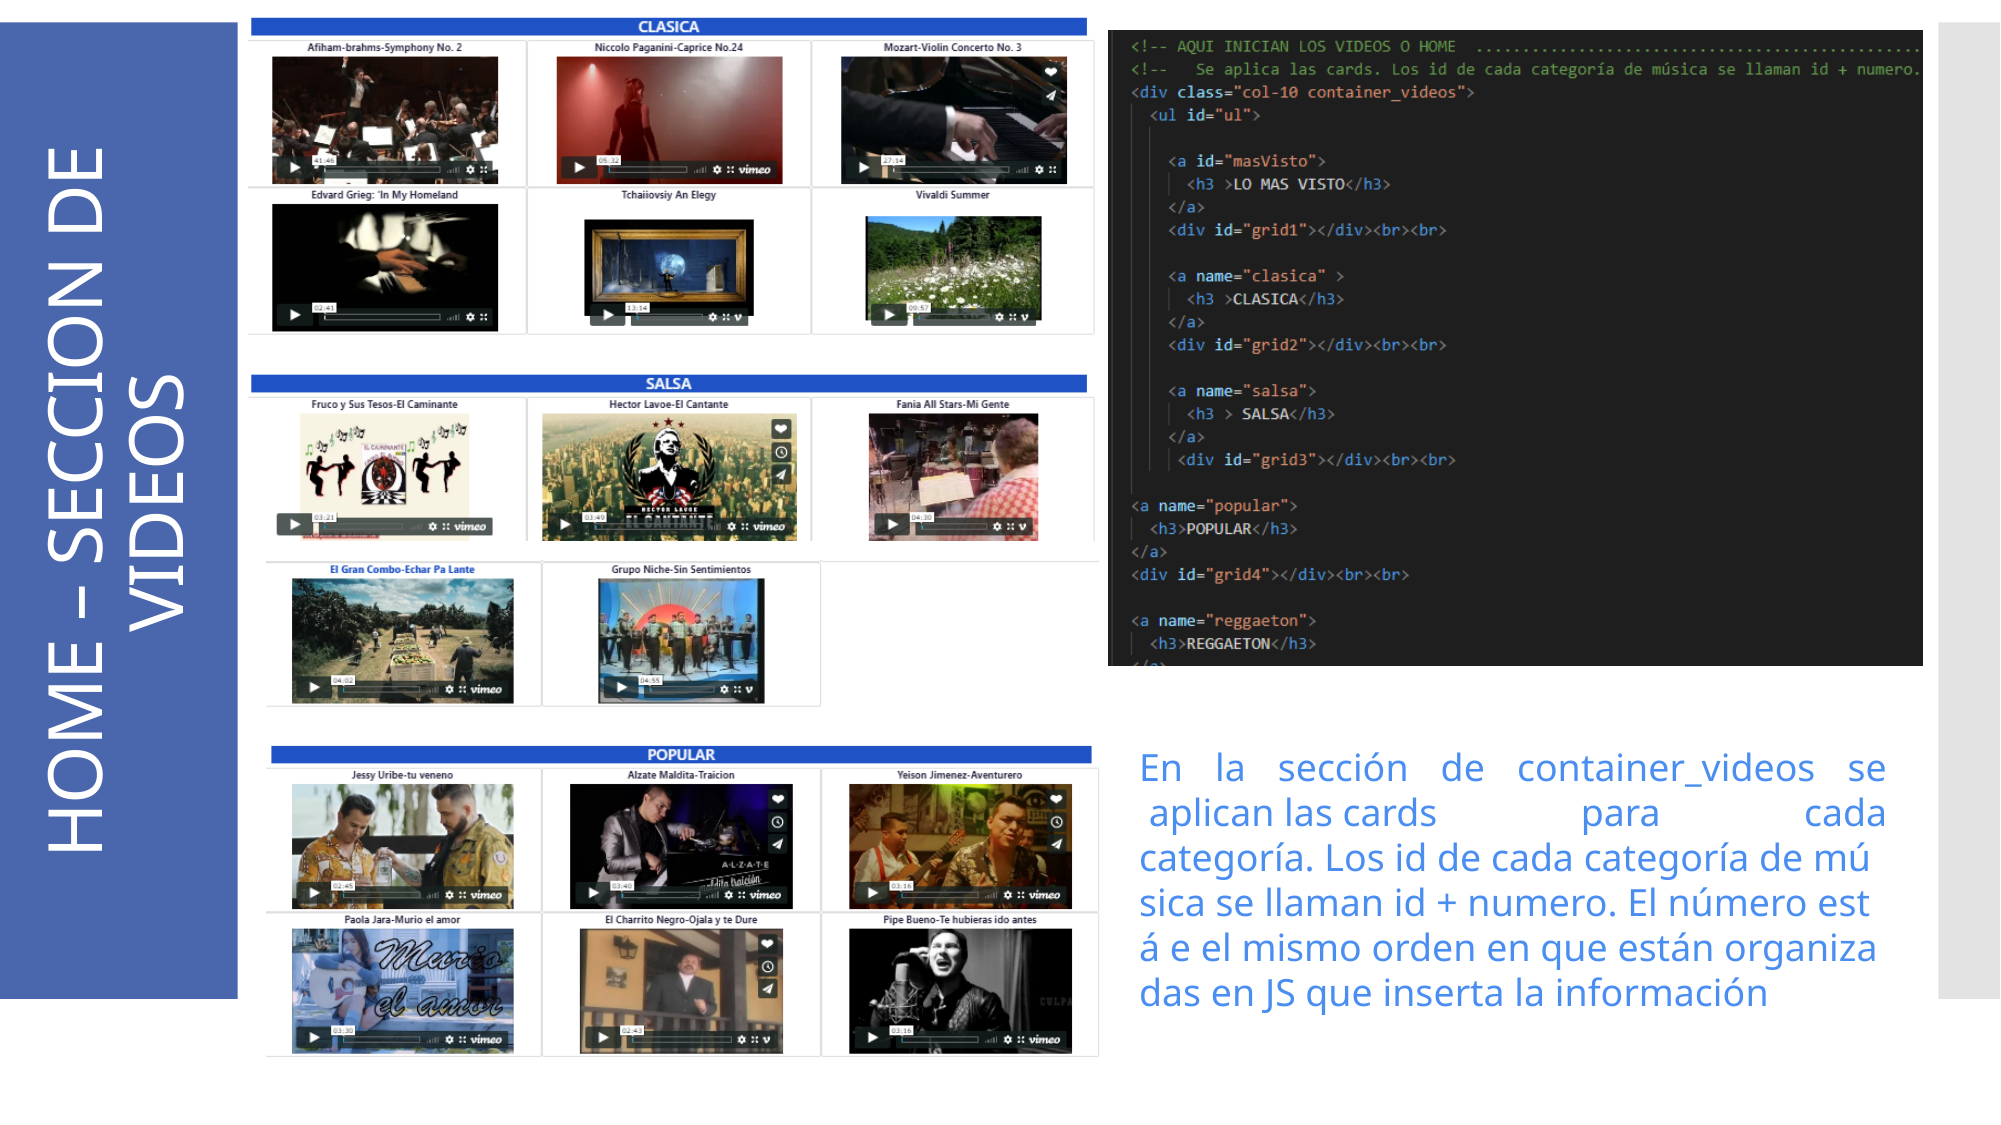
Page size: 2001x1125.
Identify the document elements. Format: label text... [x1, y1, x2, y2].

text_box En la sección de container_videos se aplican las cards para cada categoría. Los id de cada categoría de música se llaman id + numero. El número está e el mismo orden en que están organizadas en JS que inserta la información [1124, 736, 1903, 1067]
title HOME – SECCION DE VIDEOS [0, 22, 238, 982]
picture [247, 0, 1923, 1069]
